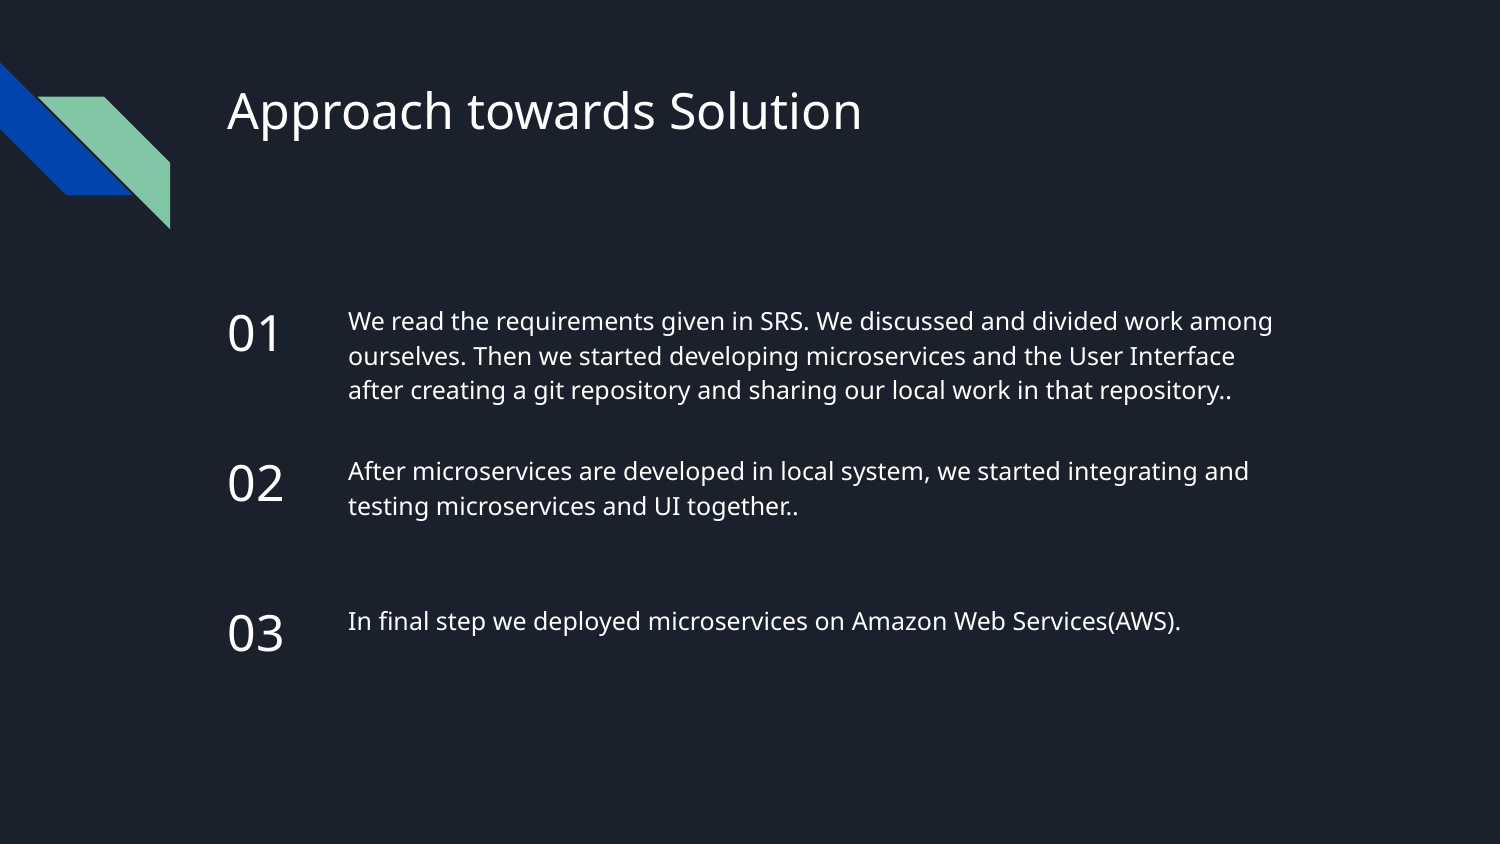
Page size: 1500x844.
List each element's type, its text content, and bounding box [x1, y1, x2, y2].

title Approach towards Solution [212, 64, 1368, 215]
list In final step we deployed microservices on Amazon Web Services(AWS). [333, 586, 1298, 719]
text_box 03 [212, 586, 333, 719]
list After microservices are developed in local system, we started integrating and testing microservices and UI together.. [333, 436, 1298, 569]
text_box 02 [212, 436, 333, 569]
text_box 01 [212, 286, 333, 419]
list We read the requirements given in SRS. We discussed and divided work among ourselves. Then we started developing microservices and the User Interface after creating a git repository and sharing our local work in that repository.. [333, 286, 1298, 419]
